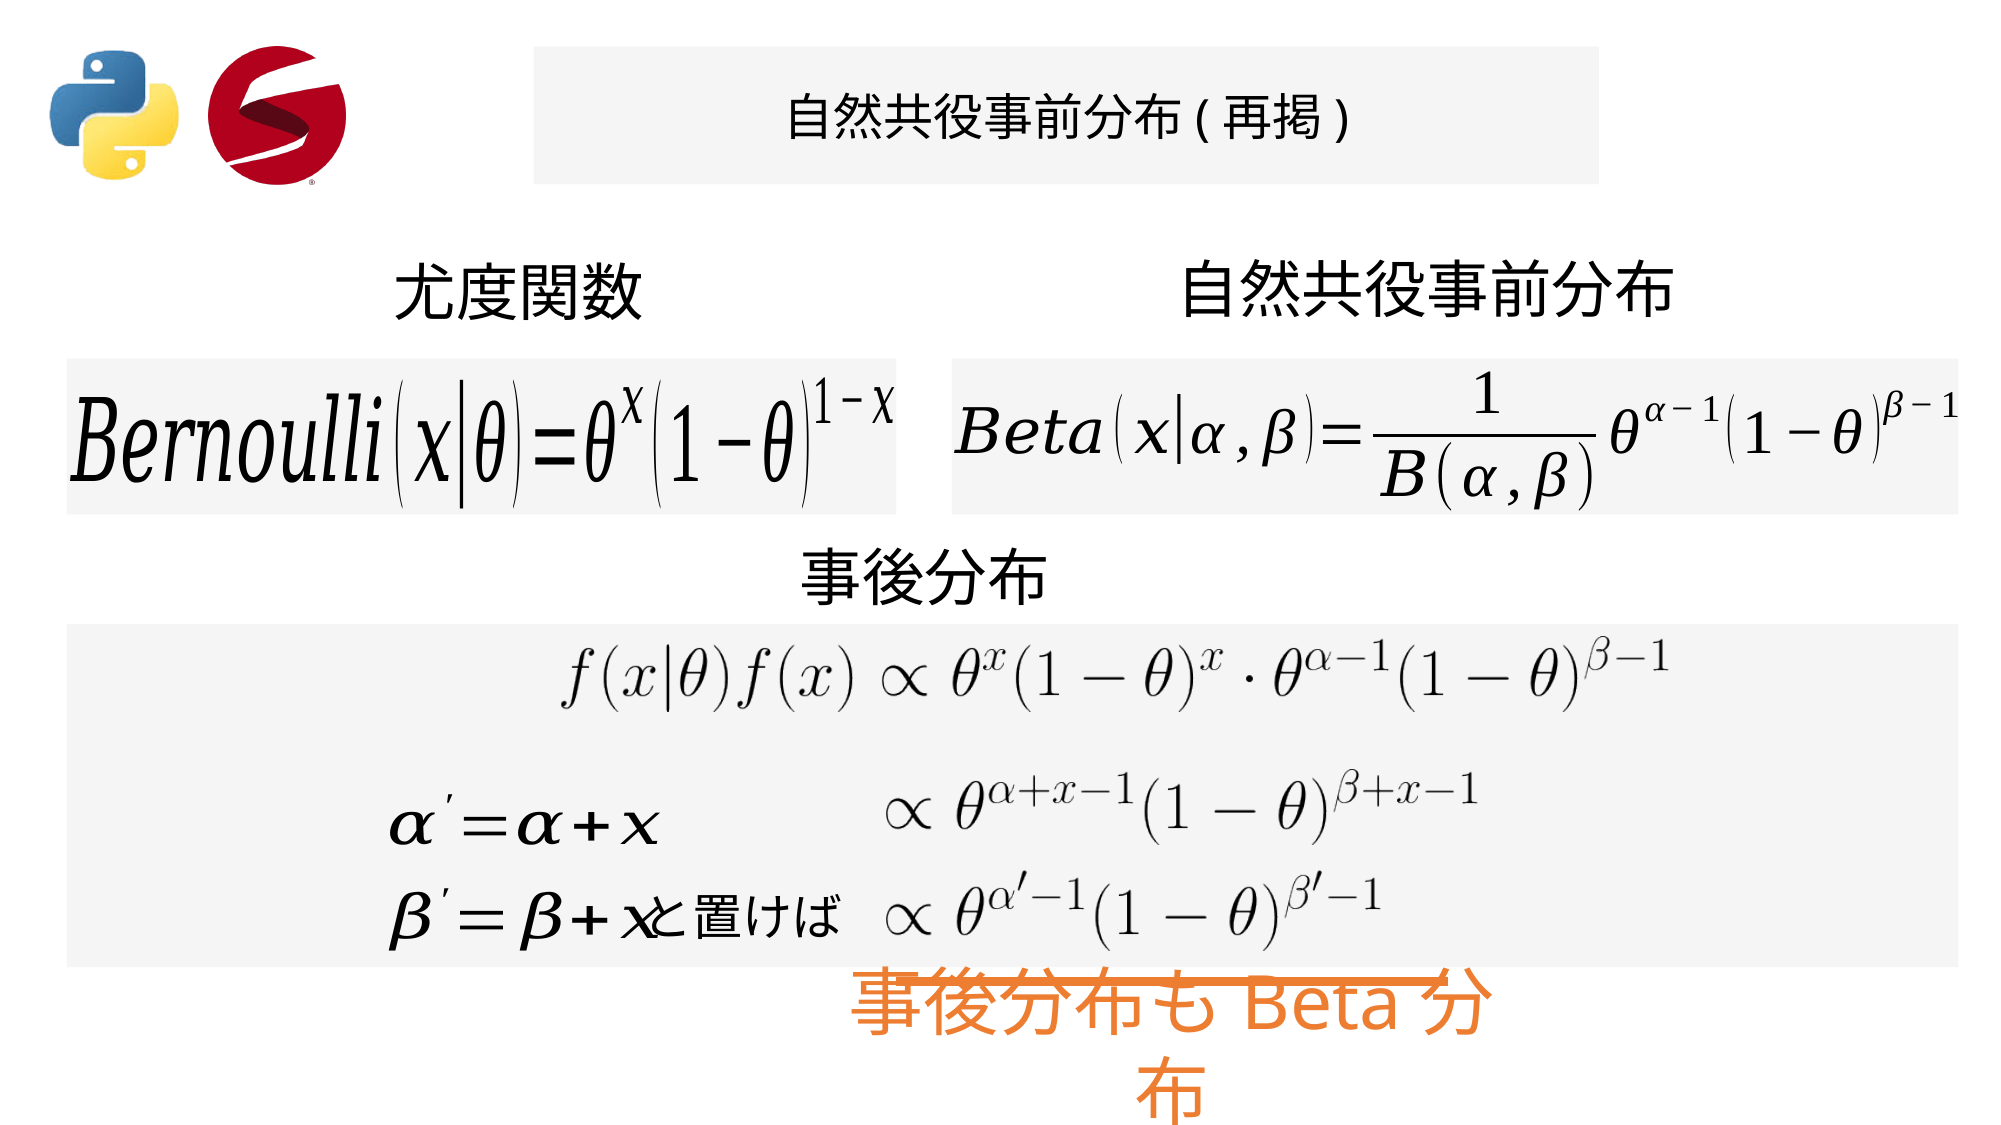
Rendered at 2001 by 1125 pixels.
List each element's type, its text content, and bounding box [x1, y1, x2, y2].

text_box 事後分布 [784, 530, 1065, 620]
picture [886, 870, 1381, 951]
text_box 自然共役事前分布(再掲) [533, 46, 1599, 185]
text_box 尤度関数 [378, 245, 659, 335]
text_box 自然共役事前分布 [1161, 242, 1692, 333]
text_box [66, 624, 1959, 968]
picture [20, 21, 346, 210]
text_box と置けば [627, 878, 858, 953]
picture [886, 769, 1478, 845]
text_box 事後分布もBeta分布 [810, 968, 1534, 1125]
picture [560, 635, 1669, 712]
